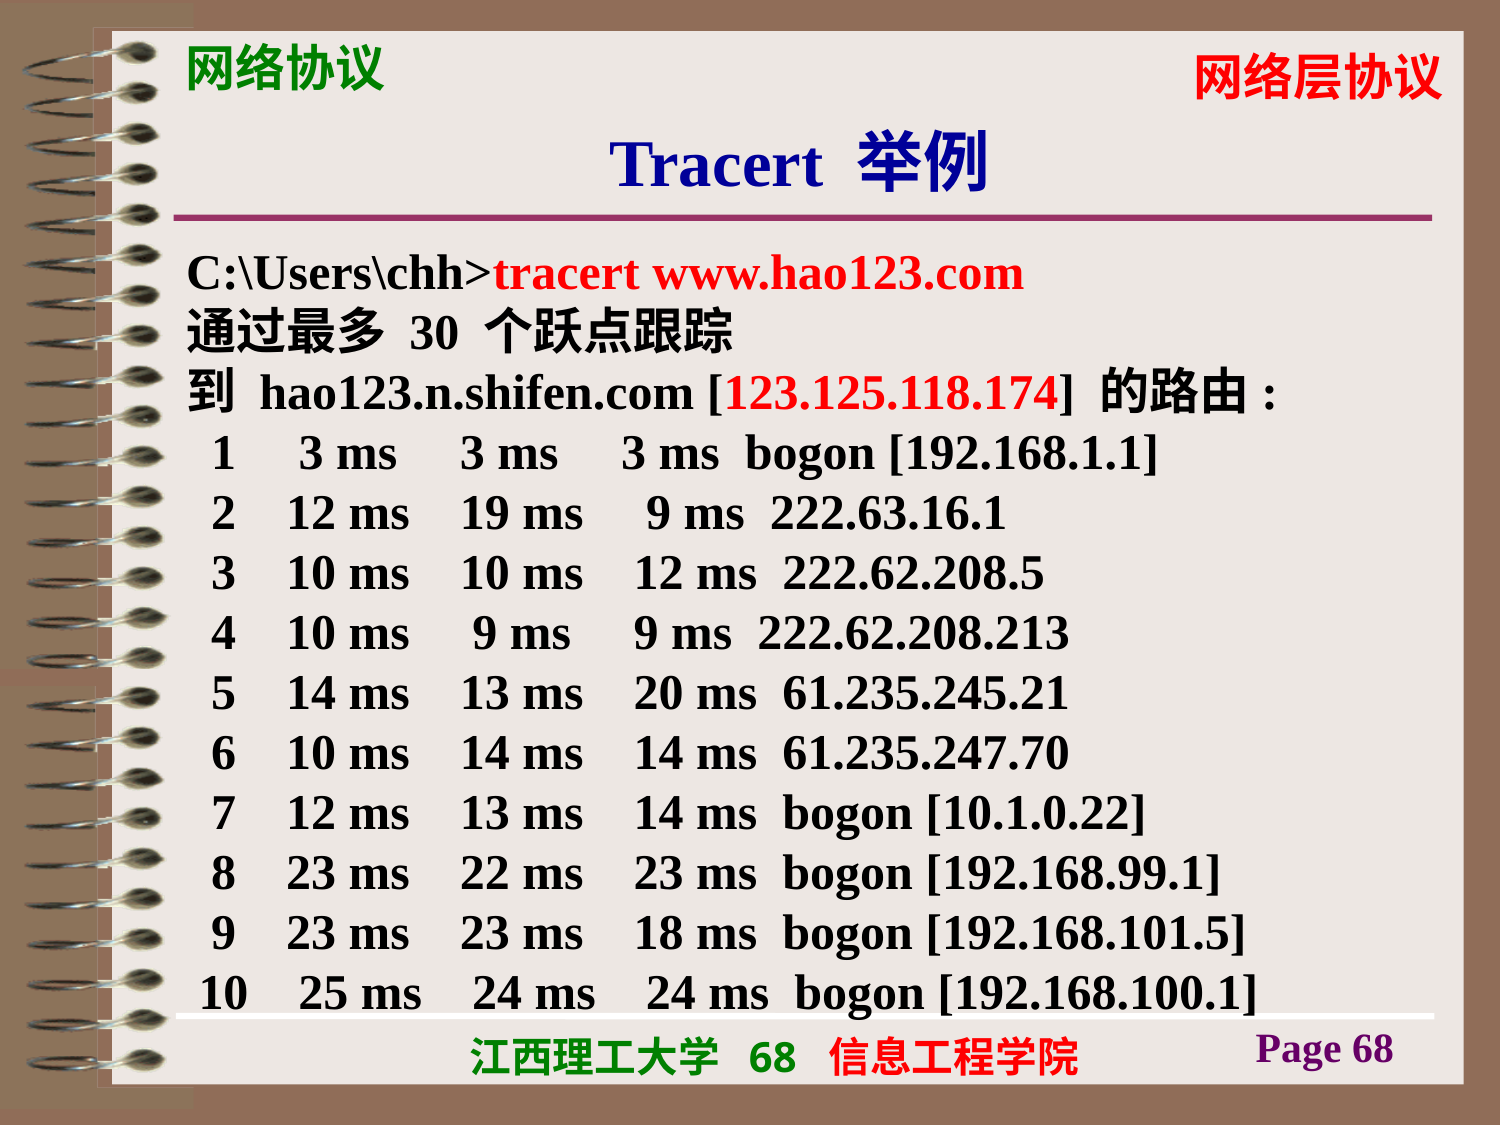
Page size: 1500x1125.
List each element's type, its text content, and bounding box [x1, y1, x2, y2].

picture [0, 686, 194, 1109]
list C:\Users\chh>tracert www.hao123.com 通过最多 30 个跃点跟踪 到 hao123.n.shifen.com [123.125.118.174] 的路由: 1 3 ms 3 ms 3 ms bogon [192.168.1.1] 2 12 ms 19 ms 9 ms 222.63.16.1 3 10 ms 10 ms 12 ms 222.62.208.5 4 10 ms 9 ms 9 ms 222.62.208.213 5 14 ms 13 ms 20 ms 61.235.245.21 6 10 ms 14 ms 14 ms 61.235.247.70 7 12 ms 13 ms 14 ms bogon [10.1.0.22] 8 23 ms 22 ms 23 ms bogon [192.168.99.1] 9 23 ms 23 ms 18 ms bogon [192.168.101.5] 10 25 ms 24 ms 24 ms bogon [192.168.100.1] [170, 231, 1412, 1036]
picture [0, 3, 194, 669]
title Tracert 举例 [174, 112, 1426, 209]
slide_number Page 68 [1196, 1036, 1410, 1066]
